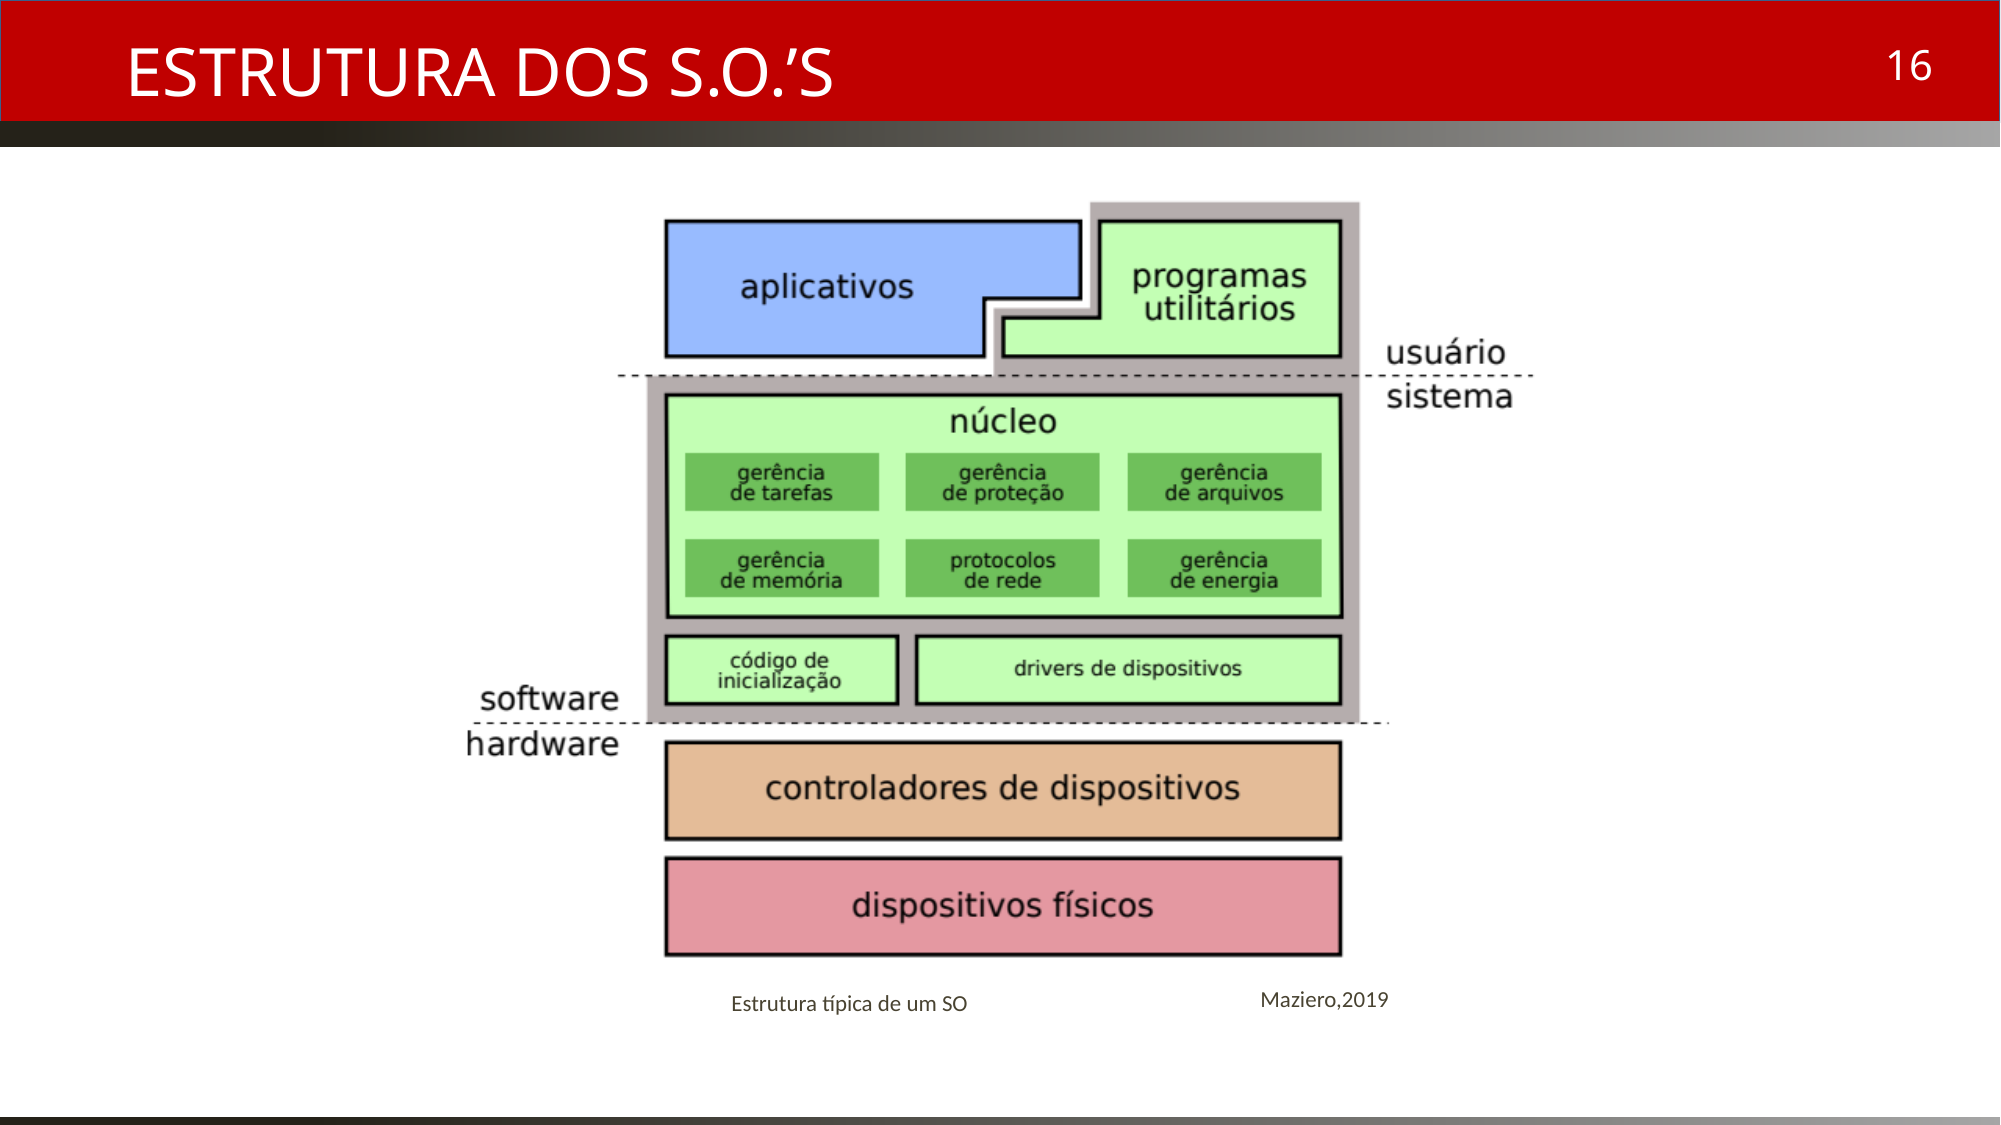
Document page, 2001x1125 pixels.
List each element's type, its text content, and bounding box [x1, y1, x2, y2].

text_box Maziero,2019 [1245, 978, 1405, 1020]
title Estrutura dos S.O.’s [110, 0, 1819, 119]
text_box Estrutura típica de um SO [716, 981, 984, 1024]
picture [454, 187, 1556, 978]
